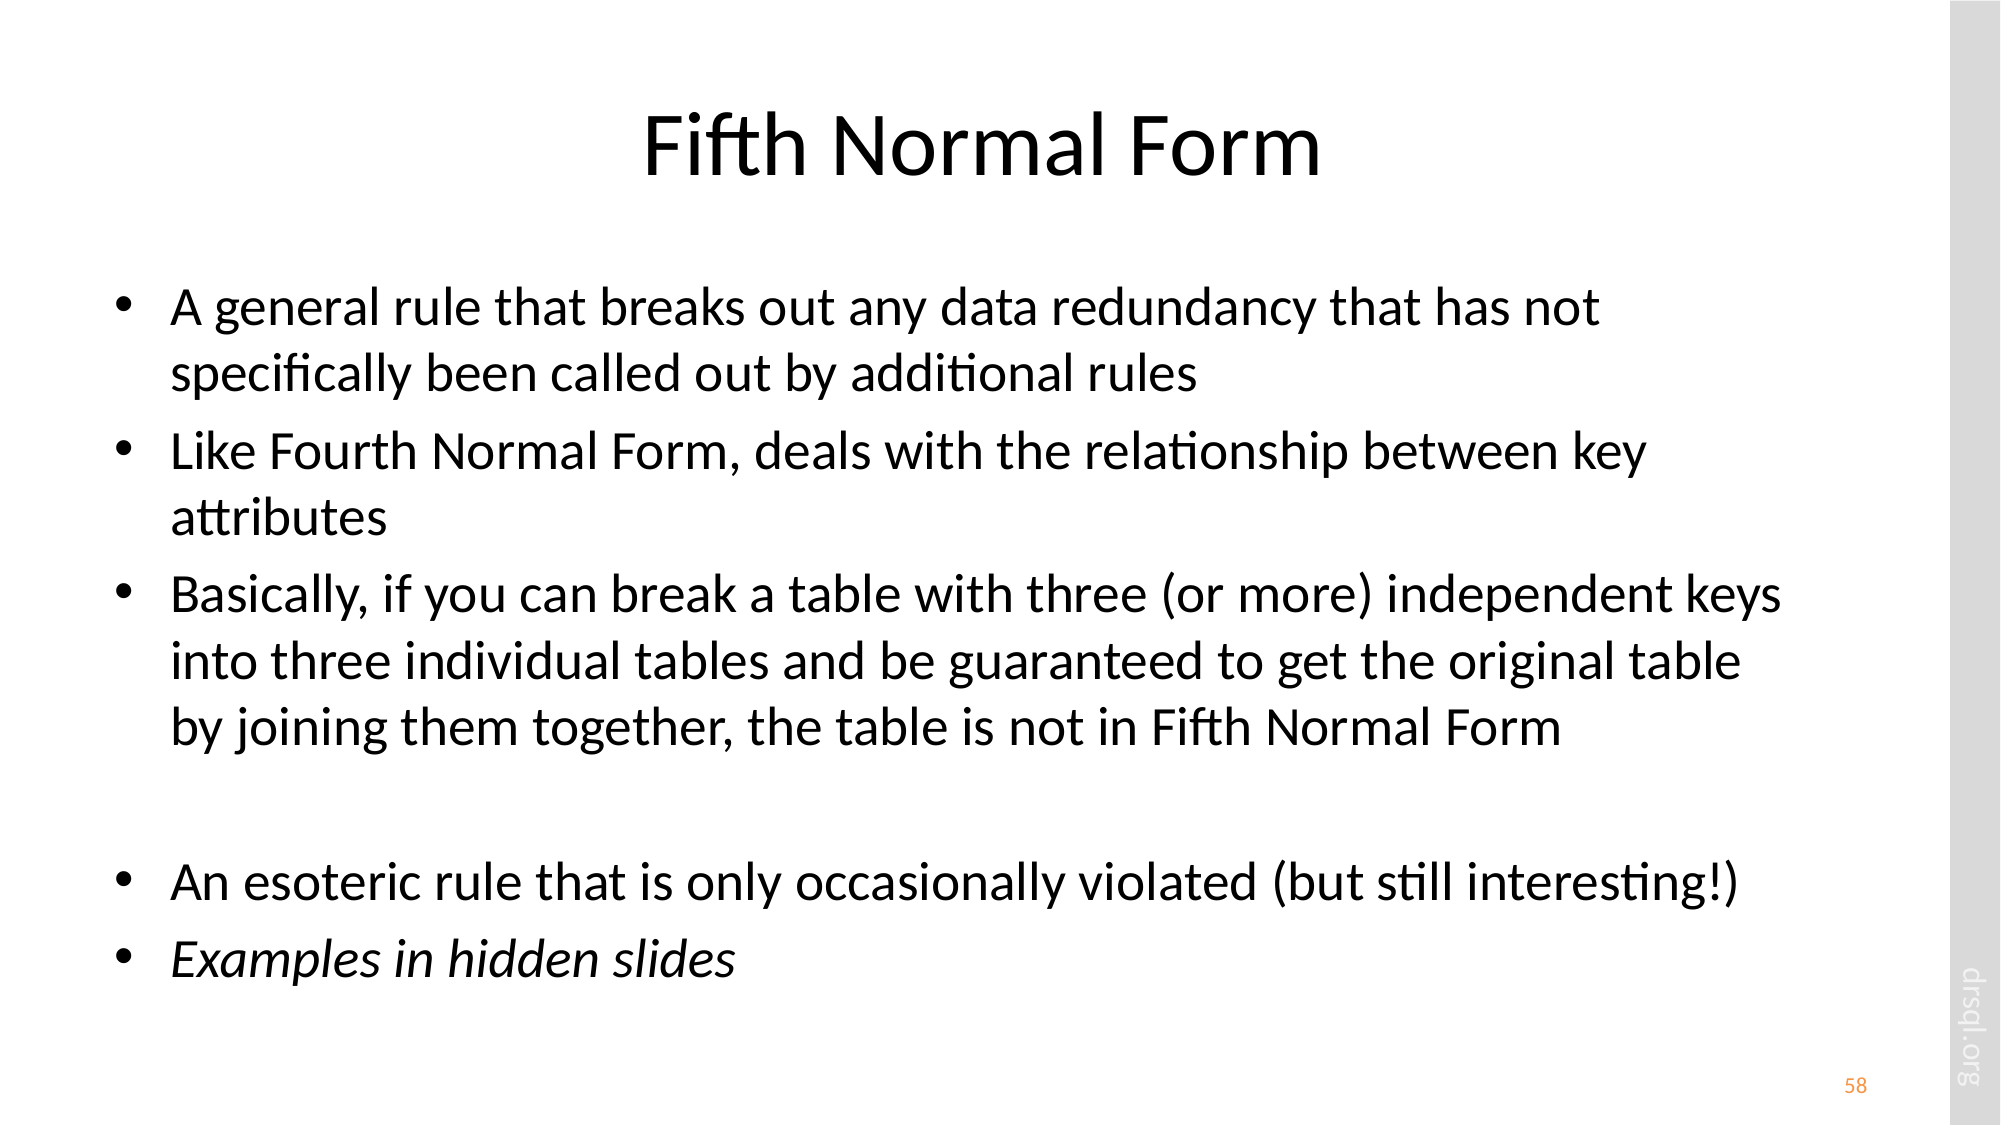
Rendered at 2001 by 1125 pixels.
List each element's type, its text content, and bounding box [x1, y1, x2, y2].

title Fifth Normal Form [99, 45, 1867, 233]
list A general rule that breaks out any data redundancy that has not specifically been called out by additional rules Like Fourth Normal Form, deals with the relationship between key attributes Basically, if you can break a table with three (or more) independent keys into three individual tables and be guaranteed to get the original table by joining them together, the table is not in Fifth Normal Form An esoteric rule that is only occasionally violated (but still interesting!) Examples in hidden slides [99, 262, 1800, 1005]
